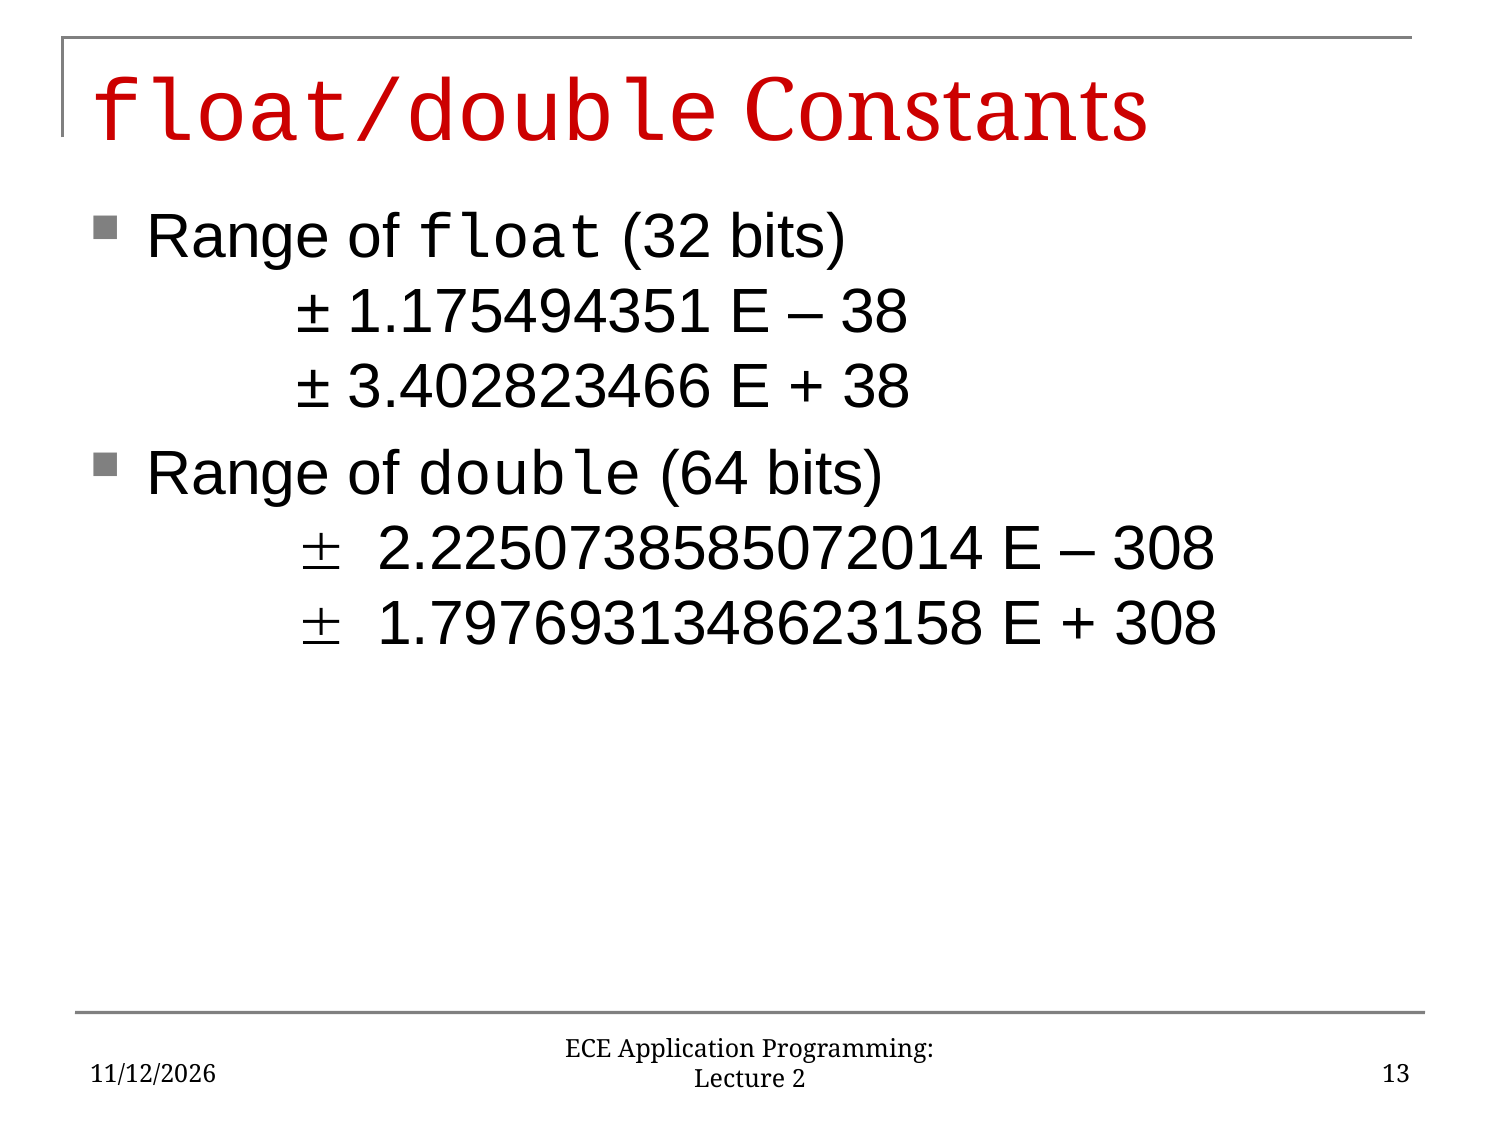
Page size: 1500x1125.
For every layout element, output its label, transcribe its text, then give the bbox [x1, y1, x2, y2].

slide_number 13 [1074, 1023, 1426, 1100]
title float/double Constants [75, 45, 1425, 163]
list Range of float (32 bits) ± 1.175494351 E – 38 ± 3.402823466 E + 38 Range of double (64 bits) ± 2.2250738585072014 E – 308 ± 1.7976931348623158 E + 308 [75, 187, 1425, 1006]
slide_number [74, 1023, 426, 1100]
footer ECE Application Programming: Lecture 2 [512, 1024, 988, 1101]
